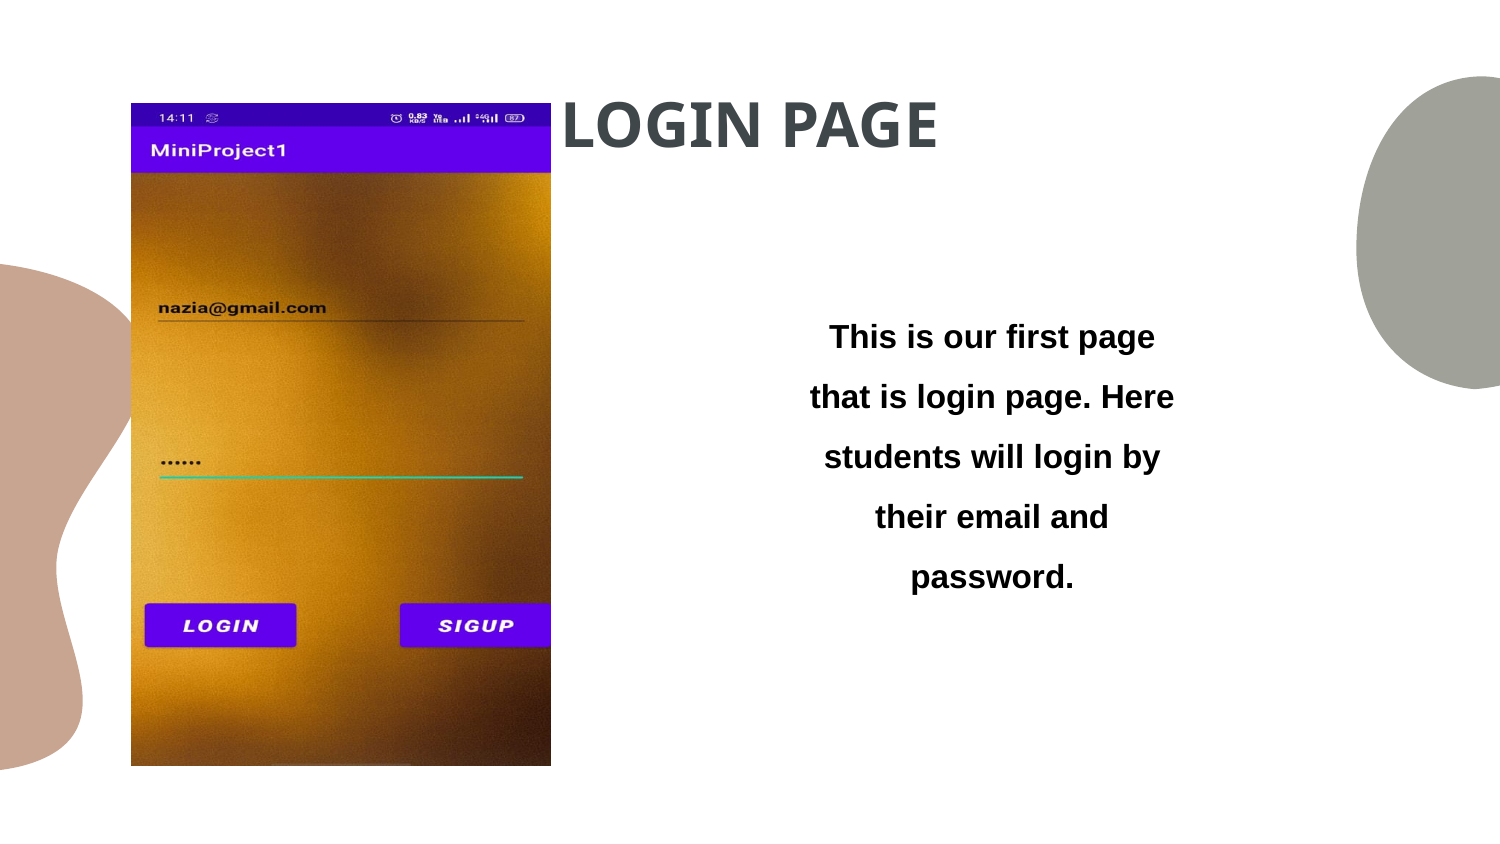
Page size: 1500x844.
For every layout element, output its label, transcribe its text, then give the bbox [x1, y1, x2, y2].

title LOGIN PAGE [116, 85, 1383, 175]
text_box This is our first page that is login page. Here students will login by their email and password. [783, 280, 1202, 670]
subtitle [555, 184, 1383, 750]
picture [131, 103, 551, 766]
subtitle [116, 184, 126, 750]
